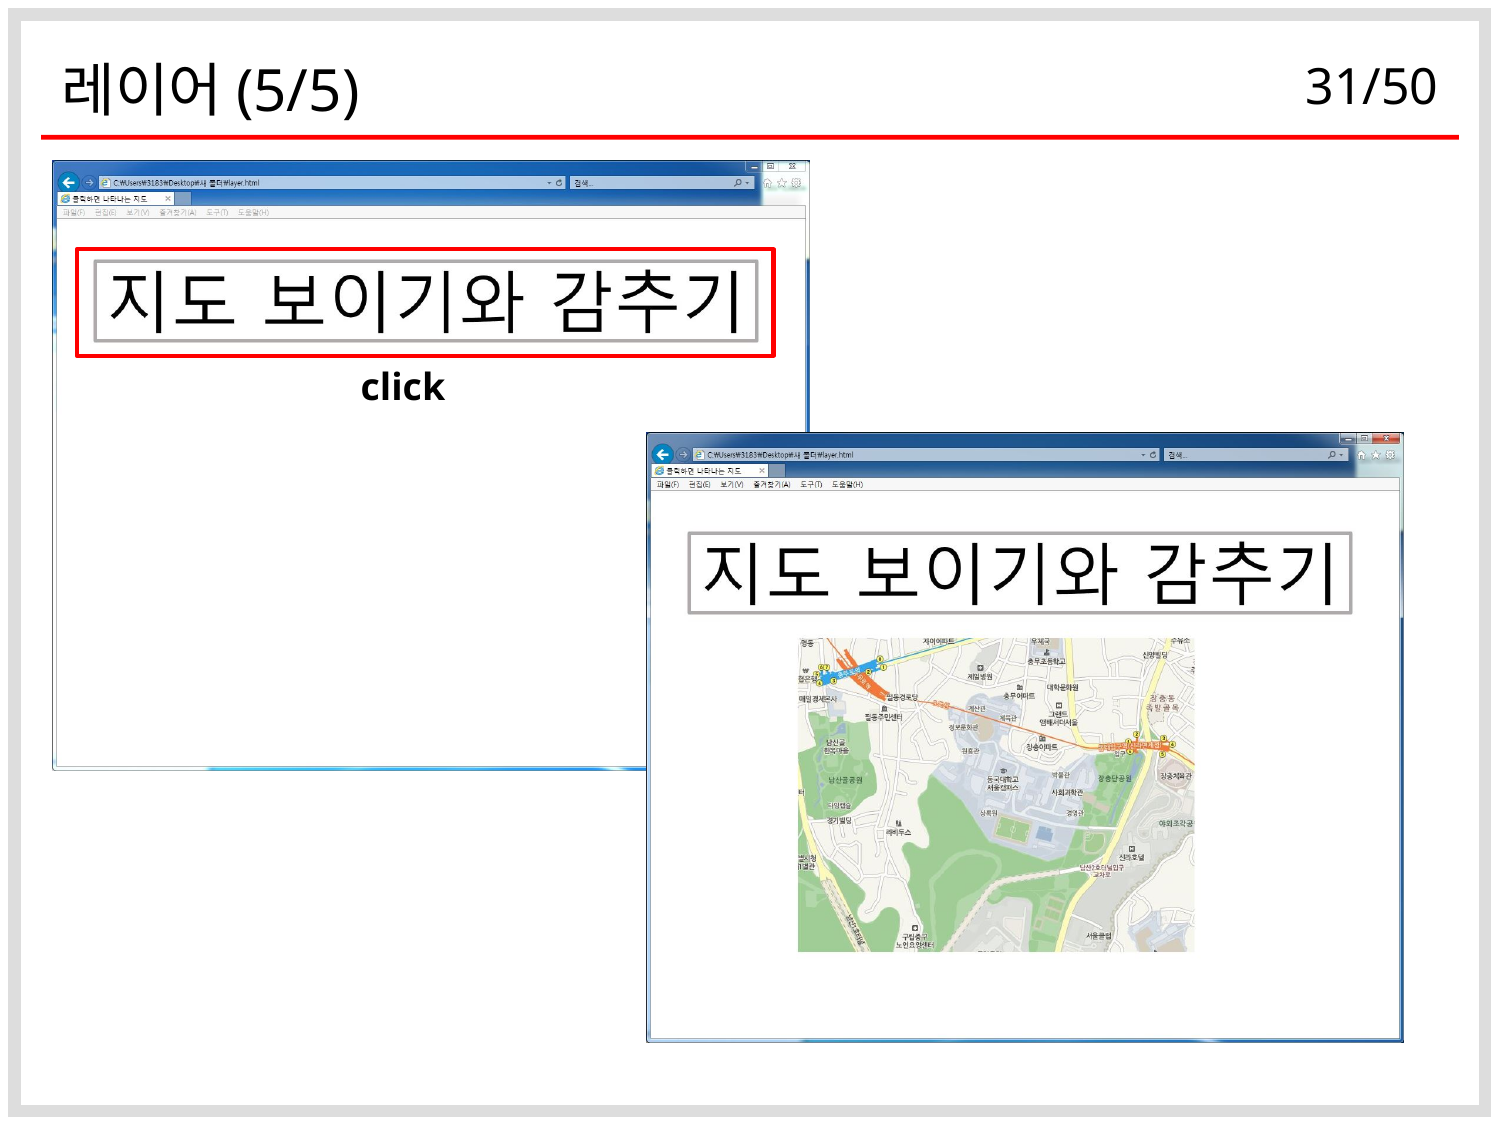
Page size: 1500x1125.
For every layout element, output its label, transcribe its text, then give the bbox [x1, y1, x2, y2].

title 레이어(5/5) [46, 75, 1243, 131]
picture [51, 160, 1404, 1043]
text_box [0, 0, 1500, 75]
